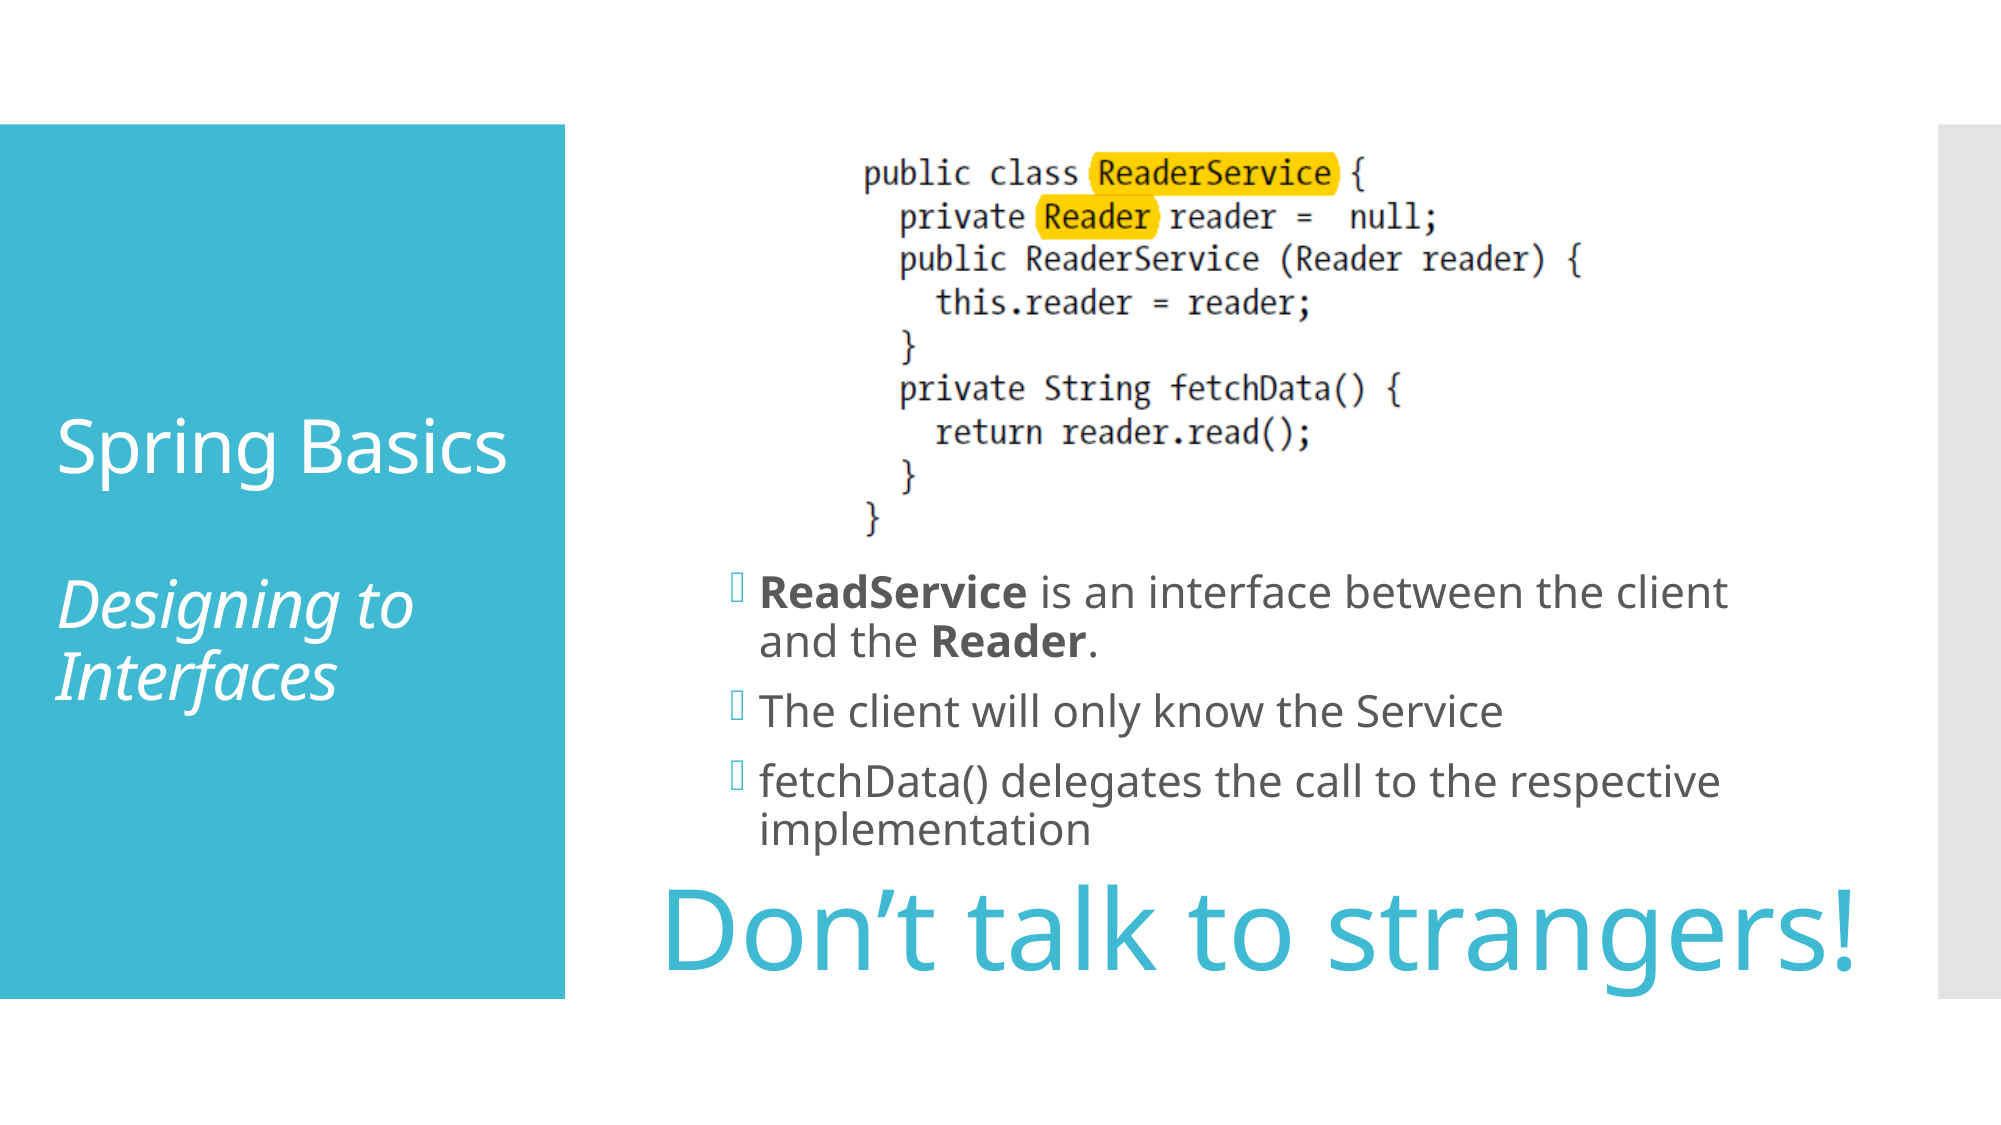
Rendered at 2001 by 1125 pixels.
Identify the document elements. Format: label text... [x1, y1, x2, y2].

list ReadService is an interface between the client and the Reader. The client will only know the Service fetchData() delegates the call to the respective implementation [715, 561, 1813, 850]
text_box Don’t talk to strangers! [643, 850, 1876, 1001]
title Spring Basics Designing to Interfaces [41, 184, 525, 940]
picture [844, 143, 1596, 540]
